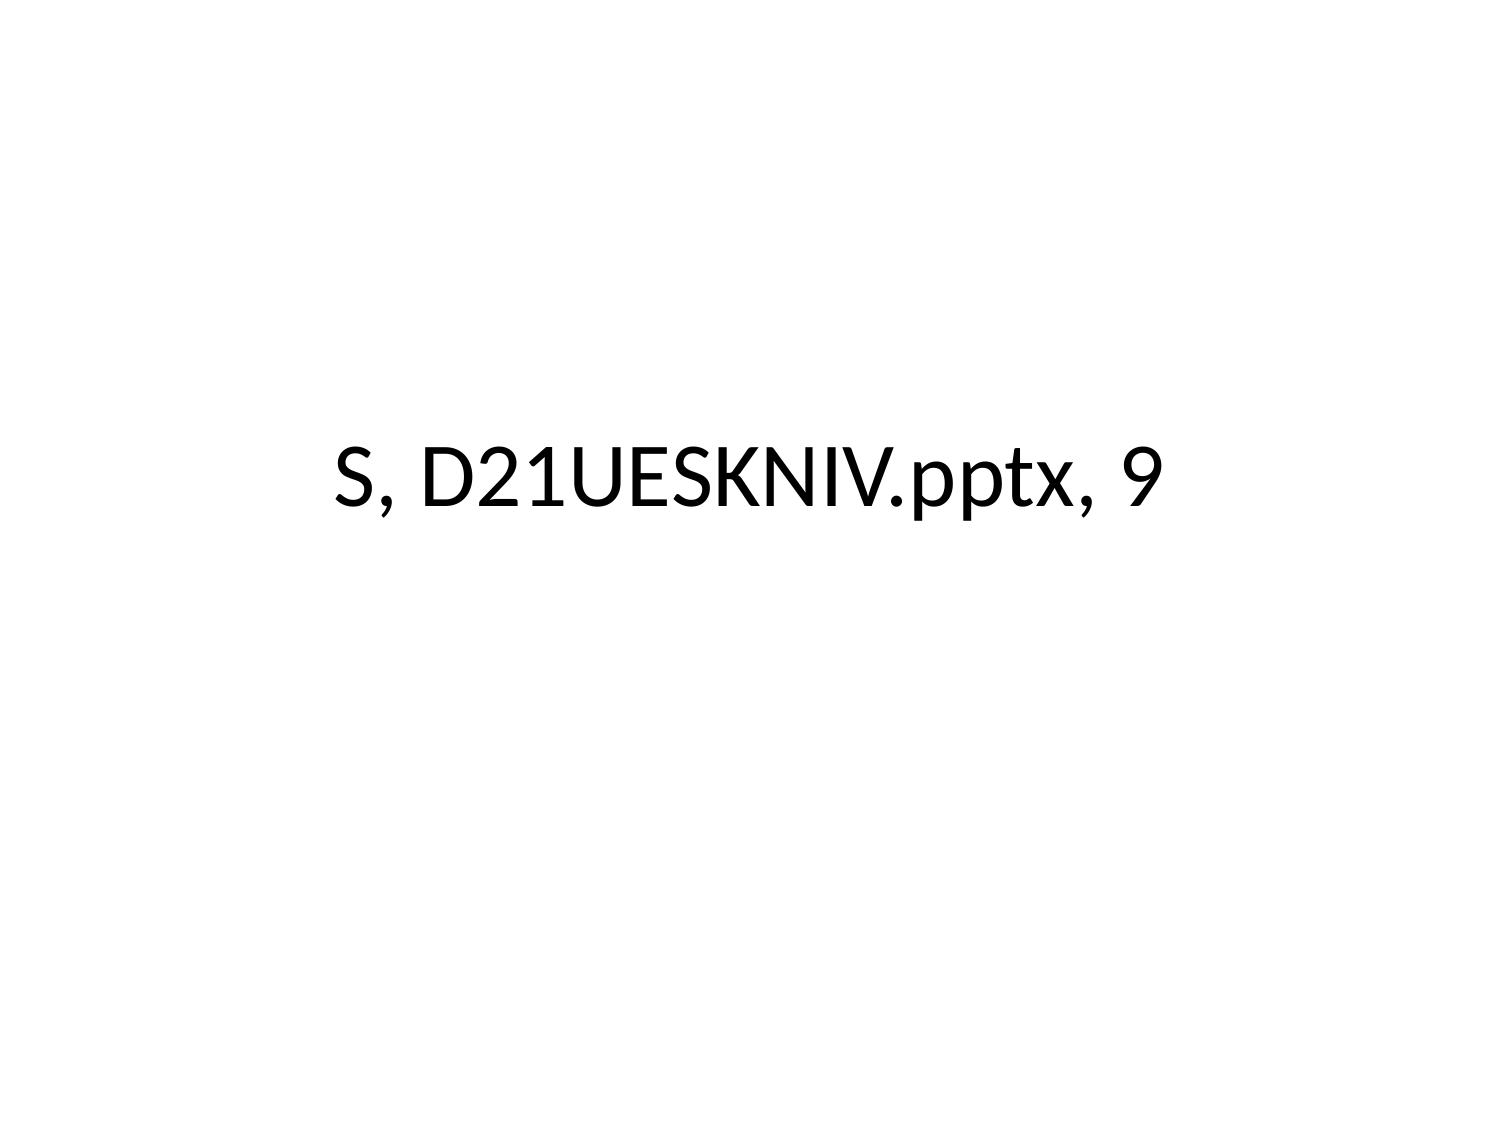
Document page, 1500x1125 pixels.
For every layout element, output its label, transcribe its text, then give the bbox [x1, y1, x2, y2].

title S, D21UESKNIV.pptx, 9 [112, 349, 1388, 591]
